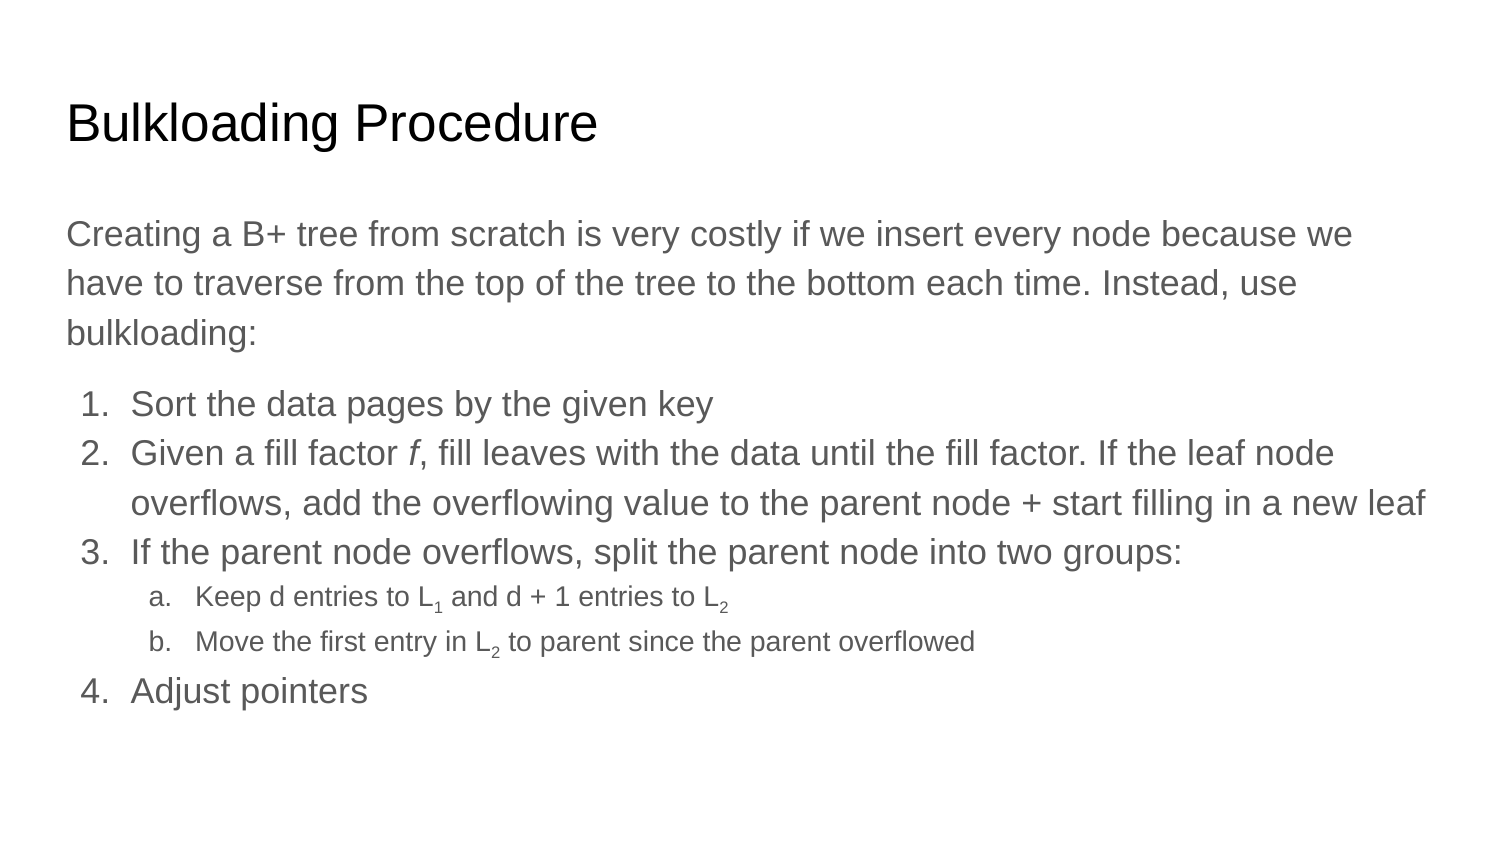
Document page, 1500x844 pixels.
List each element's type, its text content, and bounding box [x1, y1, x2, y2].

list Creating a B+ tree from scratch is very costly if we insert every node because we have to traverse from the top of the tree to the bottom each time. Instead, use bulkloading: Sort the data pages by the given key Given a fill factor f, fill leaves with the data until the fill factor. If the leaf node overflows, add the overflowing value to the parent node + start filling in a new leaf If the parent node overflows, split the parent node into two groups: Keep d entries to L1 and d + 1 entries to L2 Move the first entry in L2 to parent since the parent overflowed Adjust pointers [51, 189, 1449, 750]
title Bulkloading Procedure [51, 72, 1449, 167]
